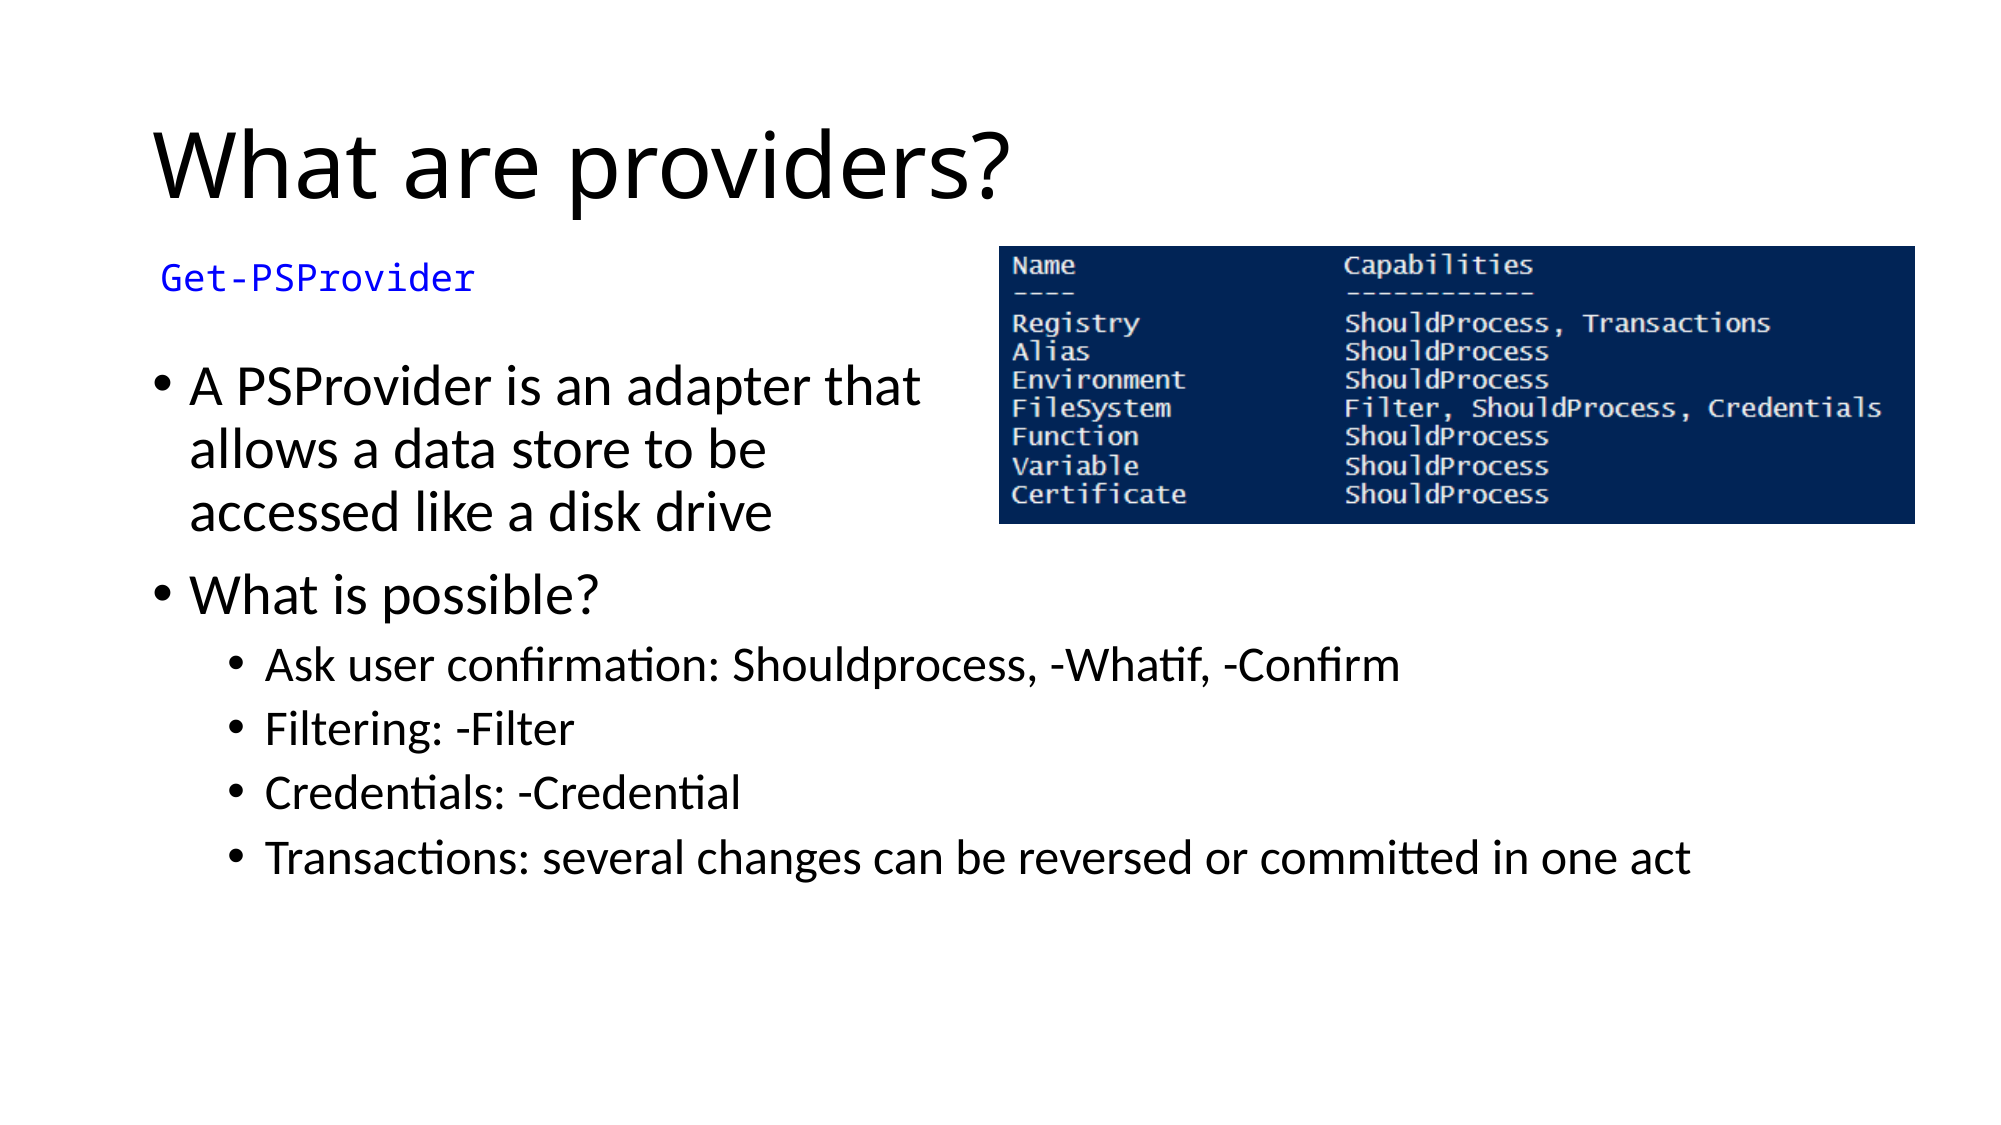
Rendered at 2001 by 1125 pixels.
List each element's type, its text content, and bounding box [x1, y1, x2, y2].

text_box Get-PSProvider [137, 246, 564, 307]
list A PSProvider is an adapter that allows a data store to be accessed like a disk drive What is possible? Ask user confirmation: Shouldprocess, -Whatif, -Confirm Filtering: -Filter Credentials: -Credential Transactions: several changes can be reversed or committed in one act [137, 347, 1863, 1014]
title What are providers? [137, 59, 1863, 278]
picture [999, 246, 1915, 524]
